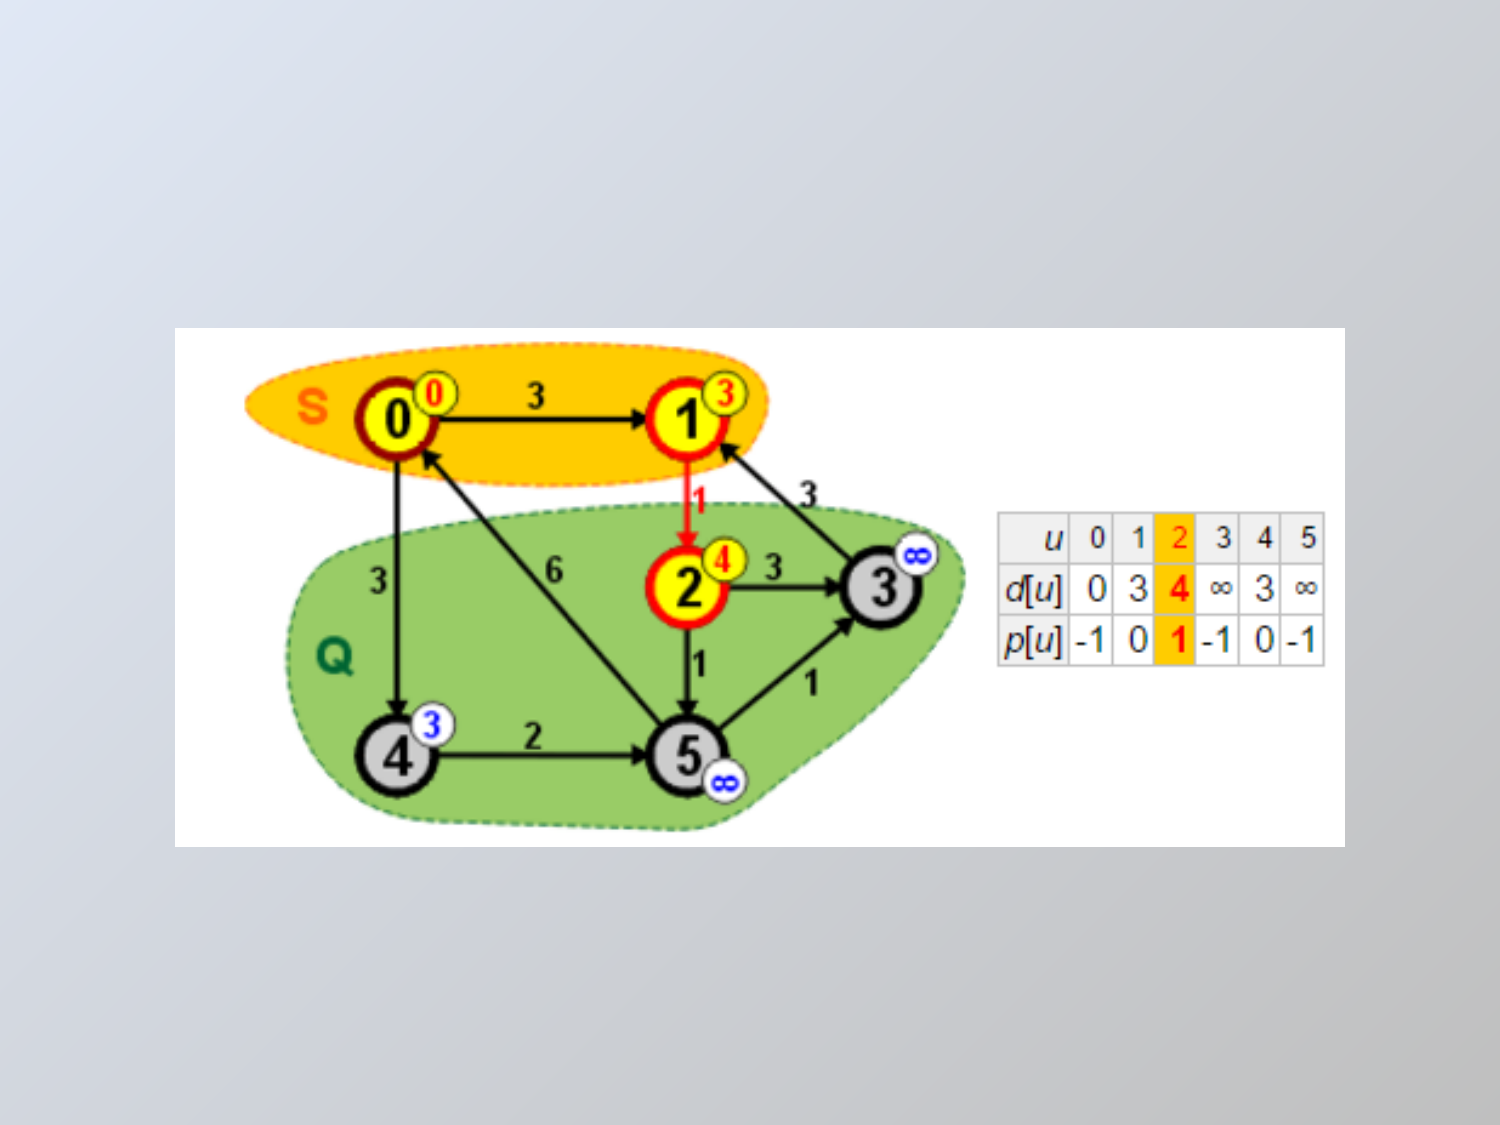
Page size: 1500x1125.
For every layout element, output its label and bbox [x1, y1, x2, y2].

picture [175, 327, 1345, 847]
